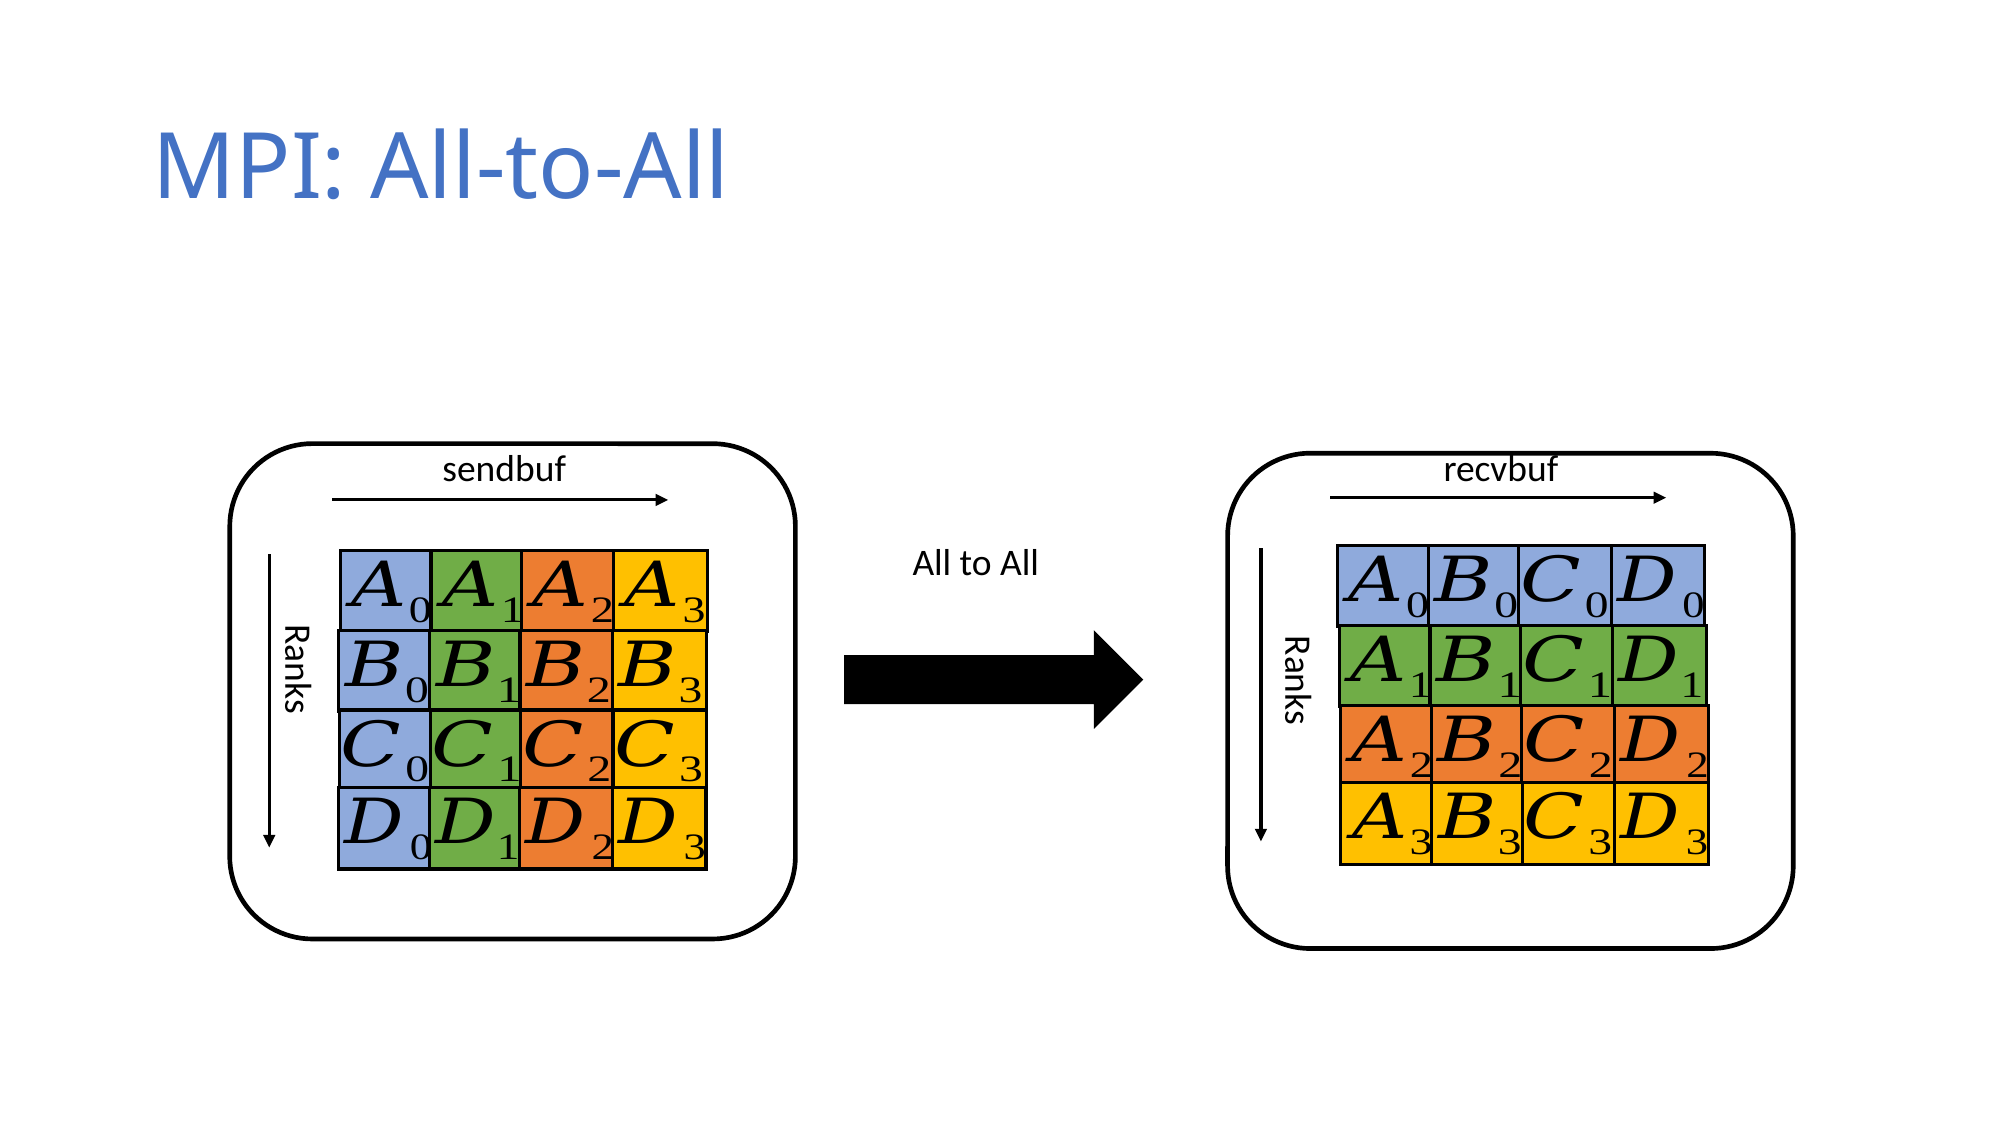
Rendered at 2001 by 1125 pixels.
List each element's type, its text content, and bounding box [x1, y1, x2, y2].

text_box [1338, 546, 1704, 626]
text_box sendbuf [427, 437, 591, 497]
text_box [340, 631, 705, 710]
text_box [1340, 626, 1706, 706]
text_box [339, 789, 705, 868]
text_box [1226, 452, 1795, 950]
text_box All to All [897, 530, 1054, 591]
text_box Ranks [270, 609, 331, 773]
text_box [341, 551, 707, 631]
text_box [228, 442, 797, 941]
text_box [340, 711, 706, 790]
title MPI: All-to-All [137, 59, 1863, 278]
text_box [1341, 706, 1707, 786]
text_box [1342, 784, 1707, 863]
text_box Ranks [1270, 621, 1331, 785]
text_box recvbuf [1428, 437, 1593, 496]
text_box [844, 630, 1144, 729]
